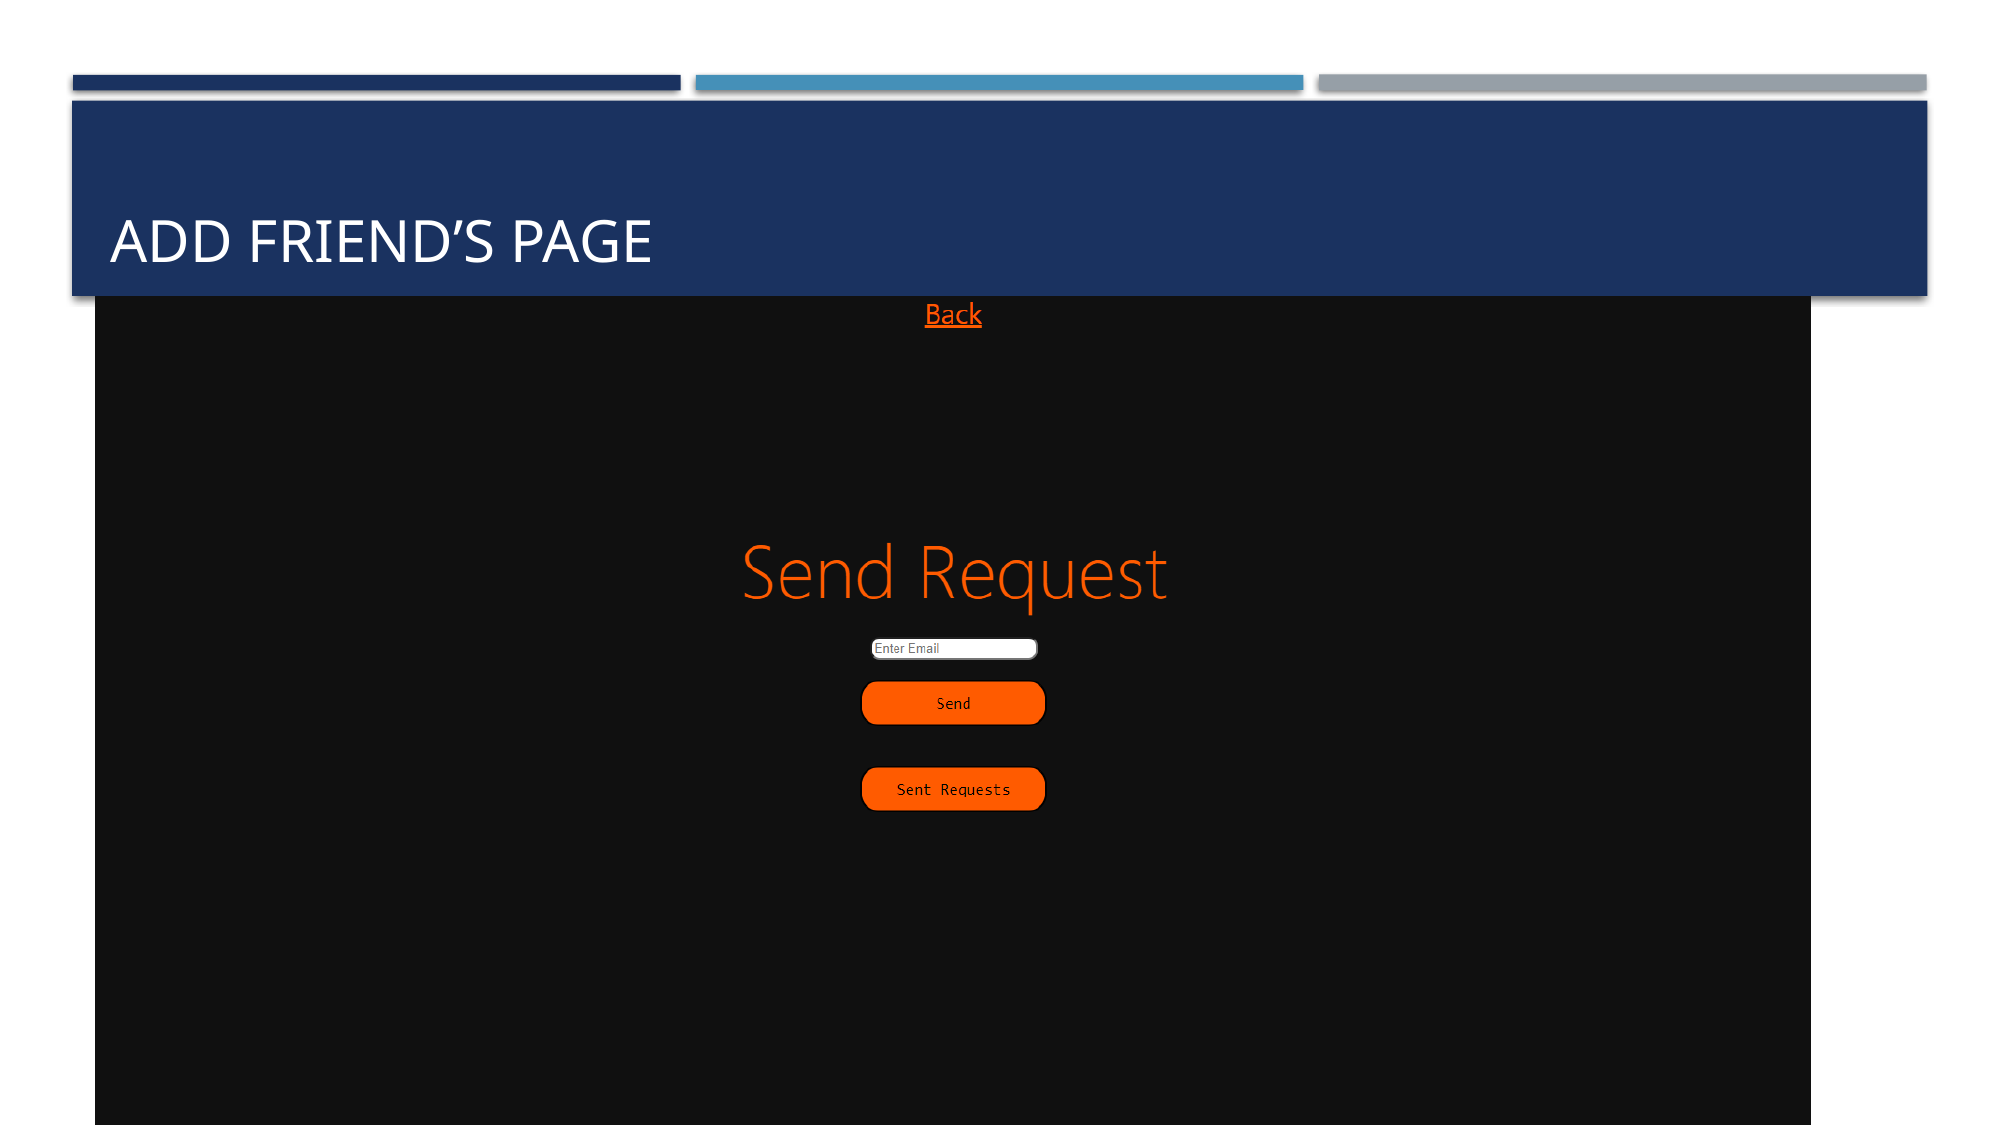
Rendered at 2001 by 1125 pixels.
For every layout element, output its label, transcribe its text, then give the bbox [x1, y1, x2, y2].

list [94, 295, 1811, 1125]
title Add friend’s page [95, 115, 1905, 282]
